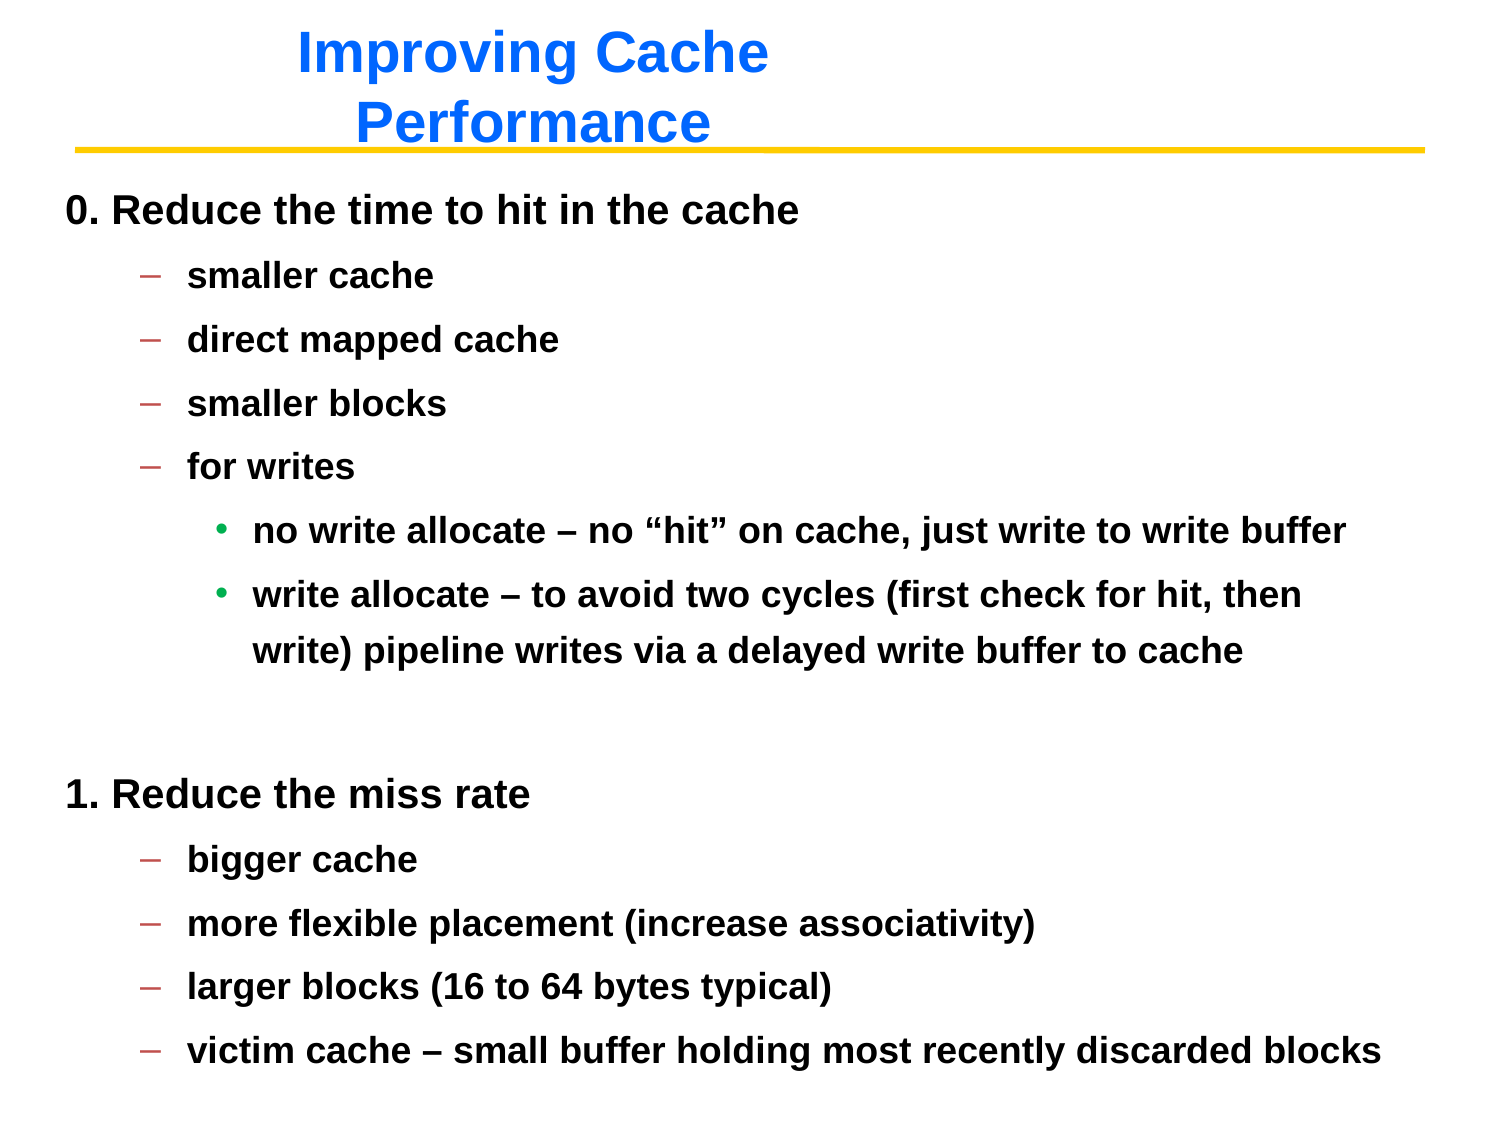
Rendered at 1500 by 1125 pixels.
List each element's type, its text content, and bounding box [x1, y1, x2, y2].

title Improving Cache Performance [99, 50, 968, 120]
list 0. Reduce the time to hit in the cache smaller cache direct mapped cache smaller blocks for writes no write allocate – no “hit” on cache, just write to write buffer write allocate – to avoid two cycles (first check for hit, then write) pipeline writes via a delayed write buffer to cache 1. Reduce the miss rate bigger cache more flexible placement (increase associativity) larger blocks (16 to 64 bytes typical) victim cache – small buffer holding most recently discarded blocks [50, 162, 1413, 1024]
